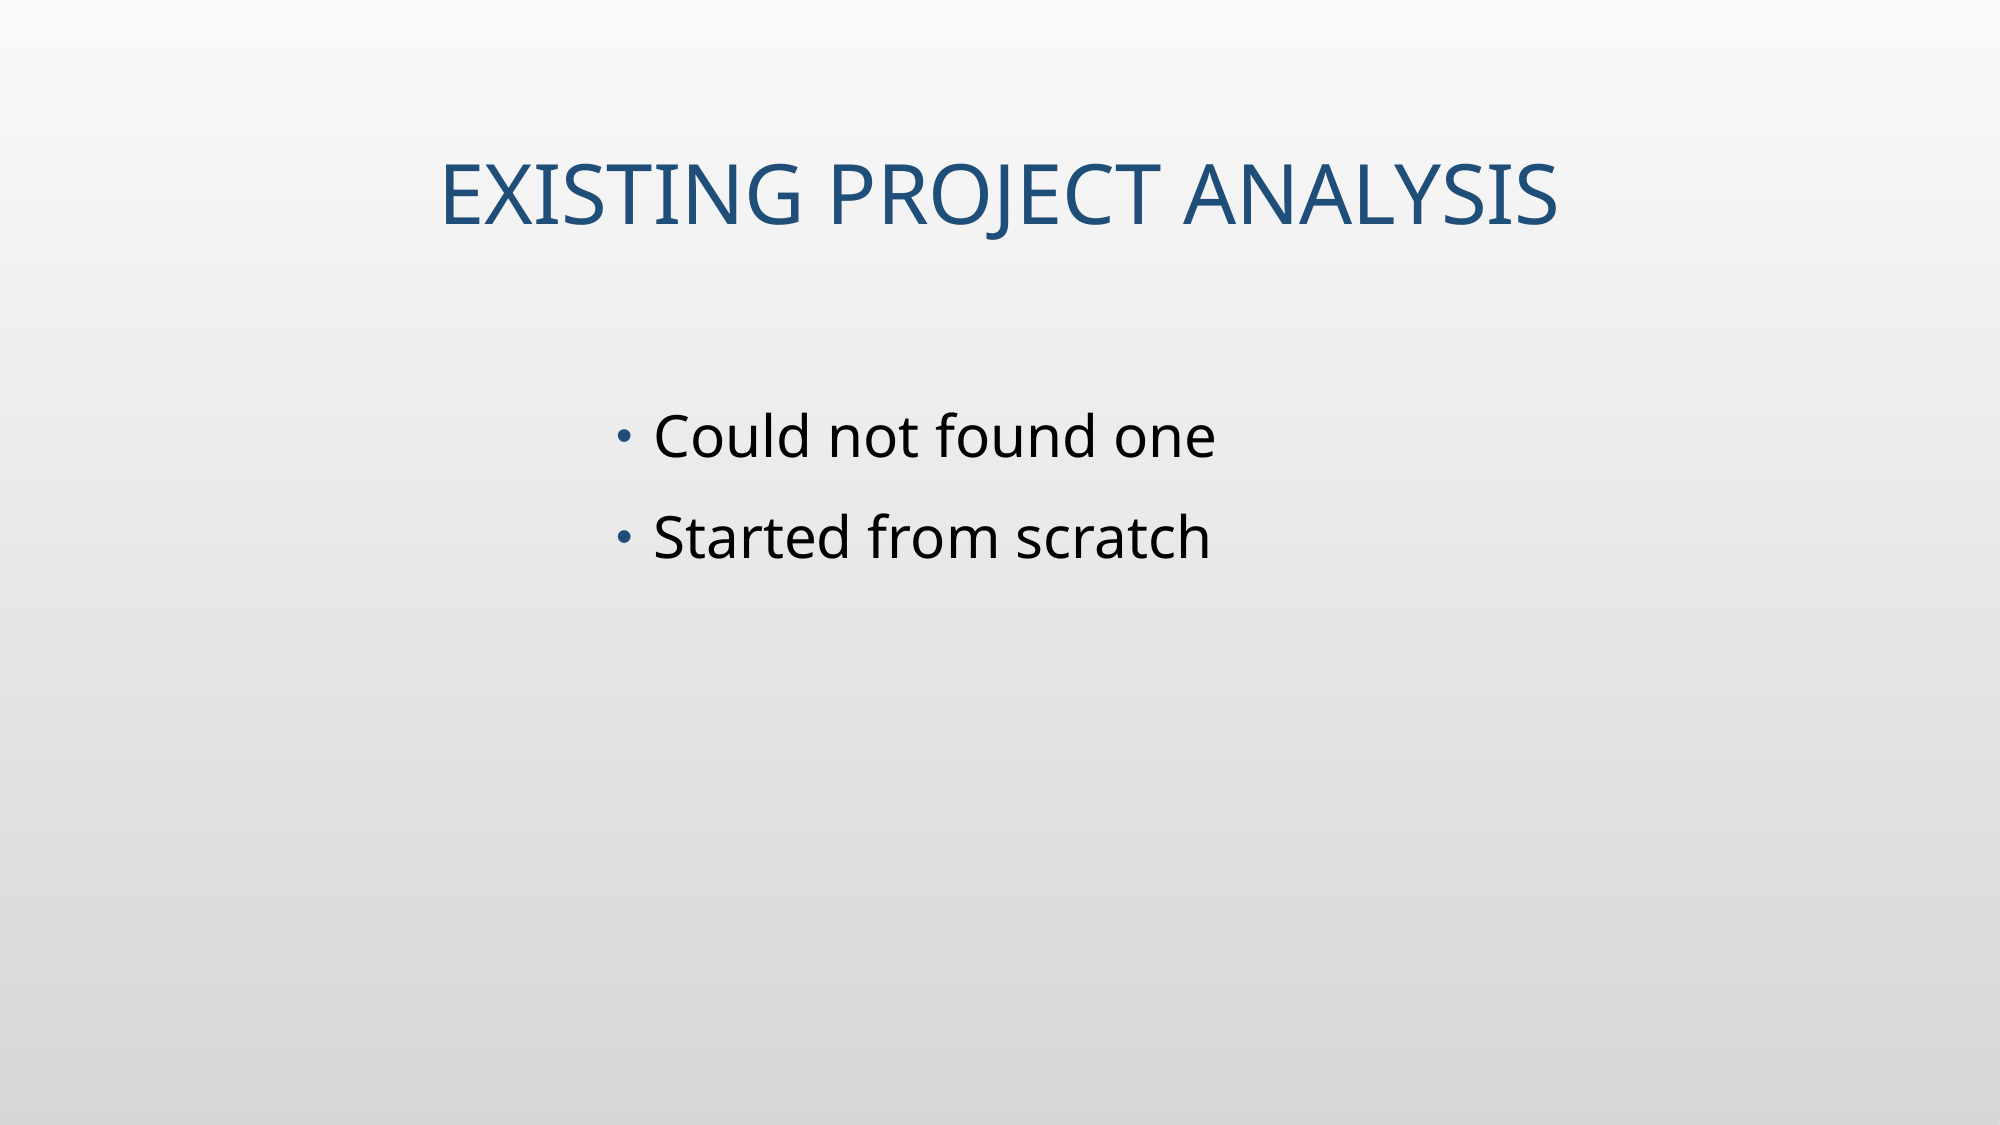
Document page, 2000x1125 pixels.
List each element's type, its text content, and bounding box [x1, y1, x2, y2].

title Existing project Analysis [396, 125, 1603, 250]
list Could not found one Started from scratch [593, 399, 1406, 500]
